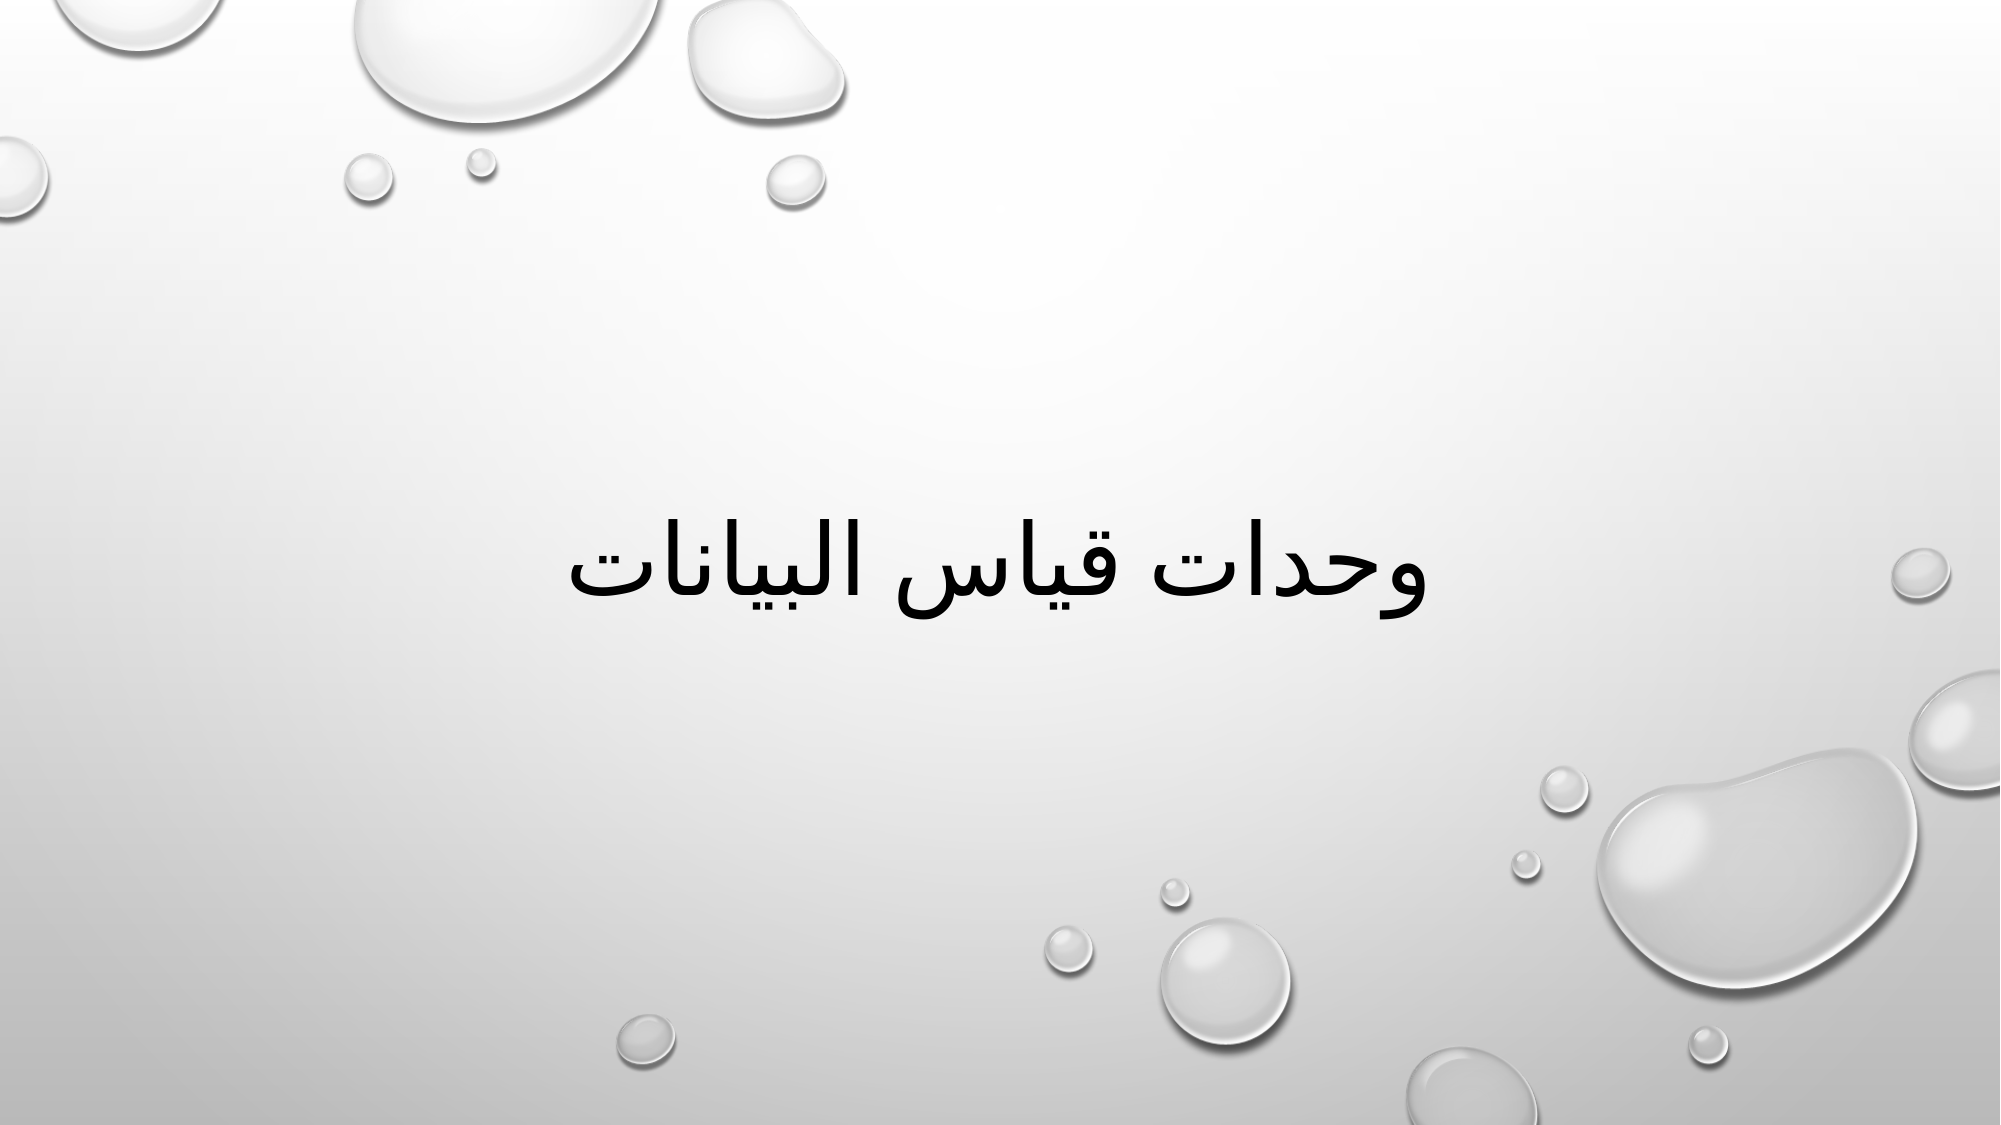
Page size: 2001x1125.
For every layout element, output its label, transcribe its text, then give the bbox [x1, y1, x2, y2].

title وحدات قياس البيانات [287, 213, 1713, 625]
picture [0, 0, 2000, 1125]
